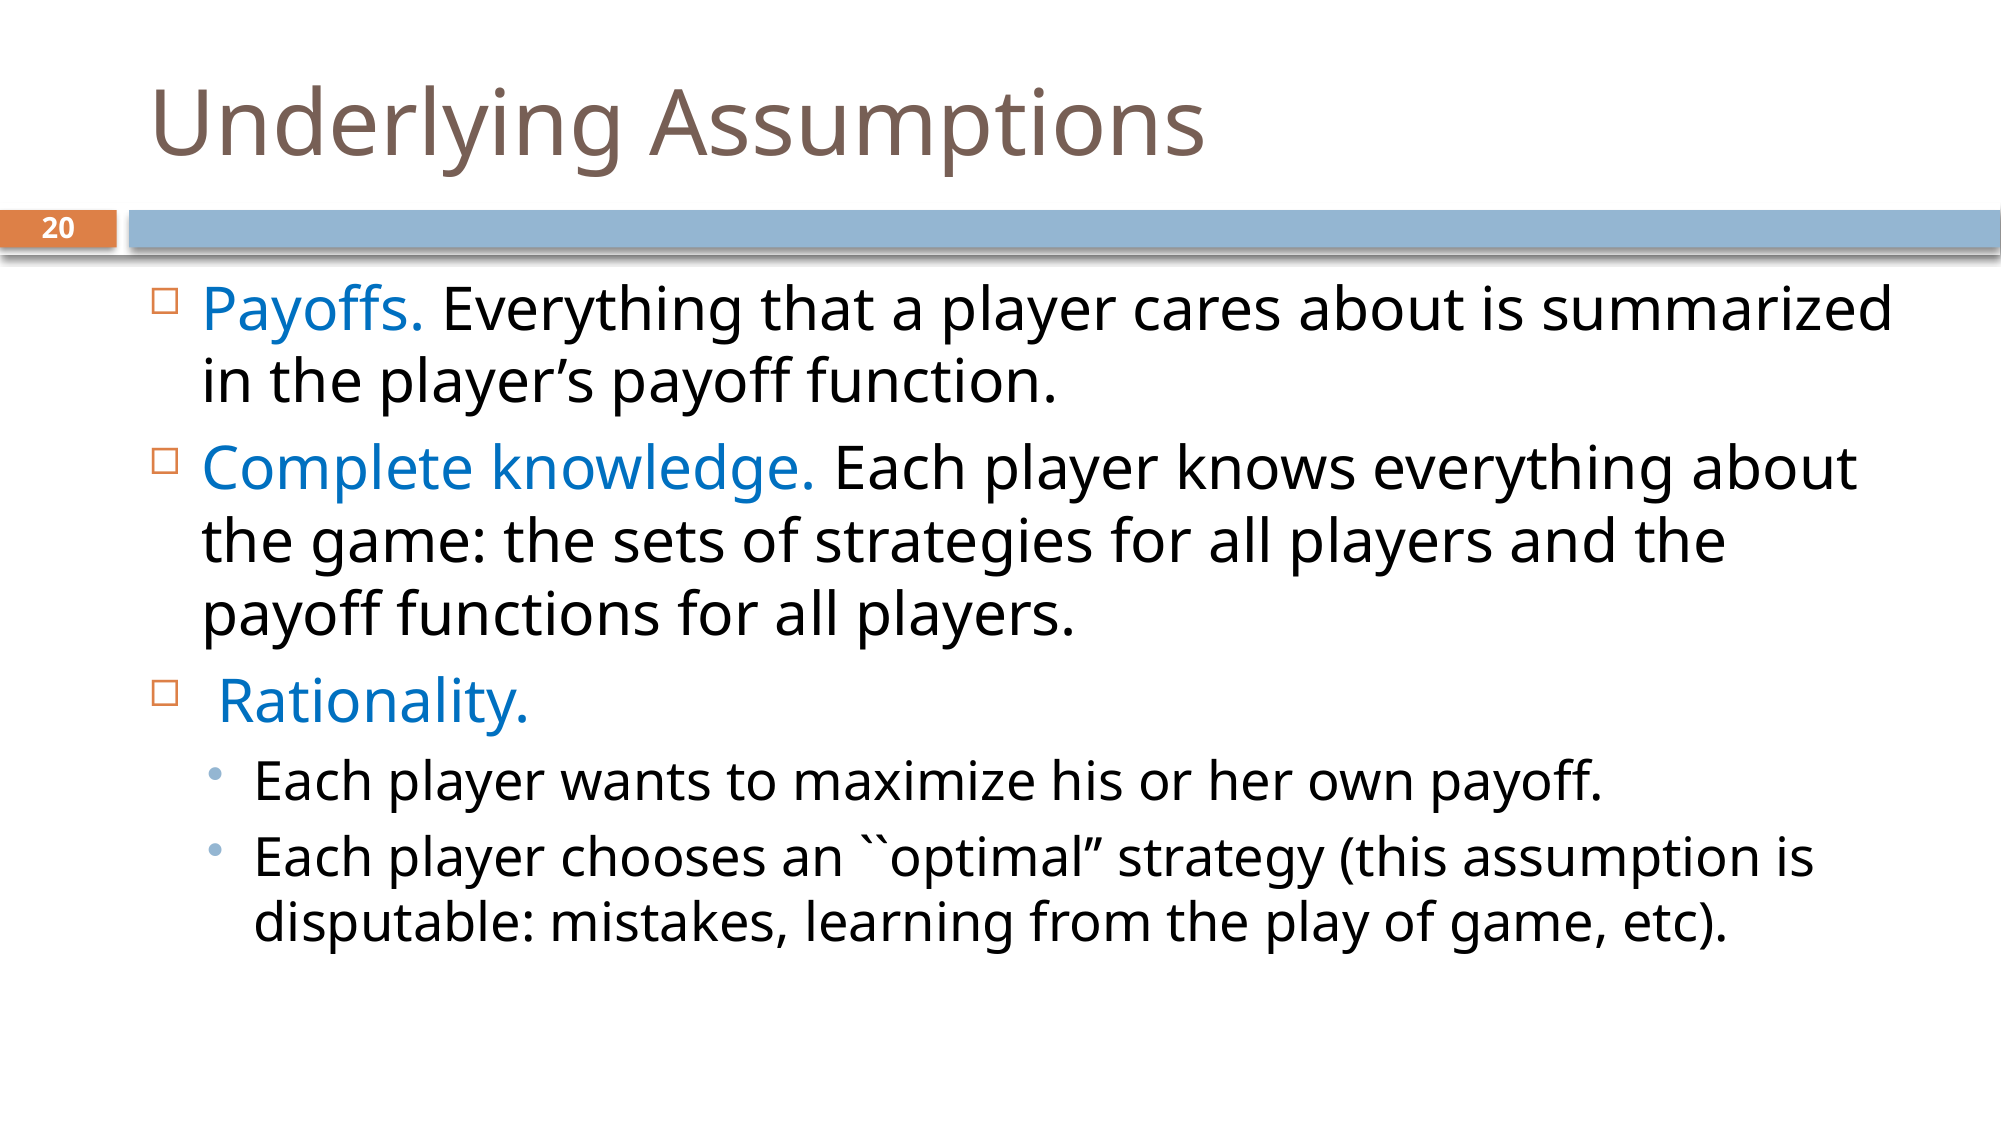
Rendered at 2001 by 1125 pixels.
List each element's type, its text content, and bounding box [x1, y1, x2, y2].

title Underlying Assumptions [133, 37, 1918, 200]
list Payoffs. Everything that a player cares about is summarized in the player’s payoff function. Complete knowledge. Each player knows everything about the game: the sets of strategies for all players and the payoff functions for all players. Rationality. Each player wants to maximize his or her own payoff. Each player chooses an ``optimal’’ strategy (this assumption is disputable: mistakes, learning from the play of game, etc). [133, 262, 1918, 1000]
slide_number 20 [0, 208, 117, 249]
